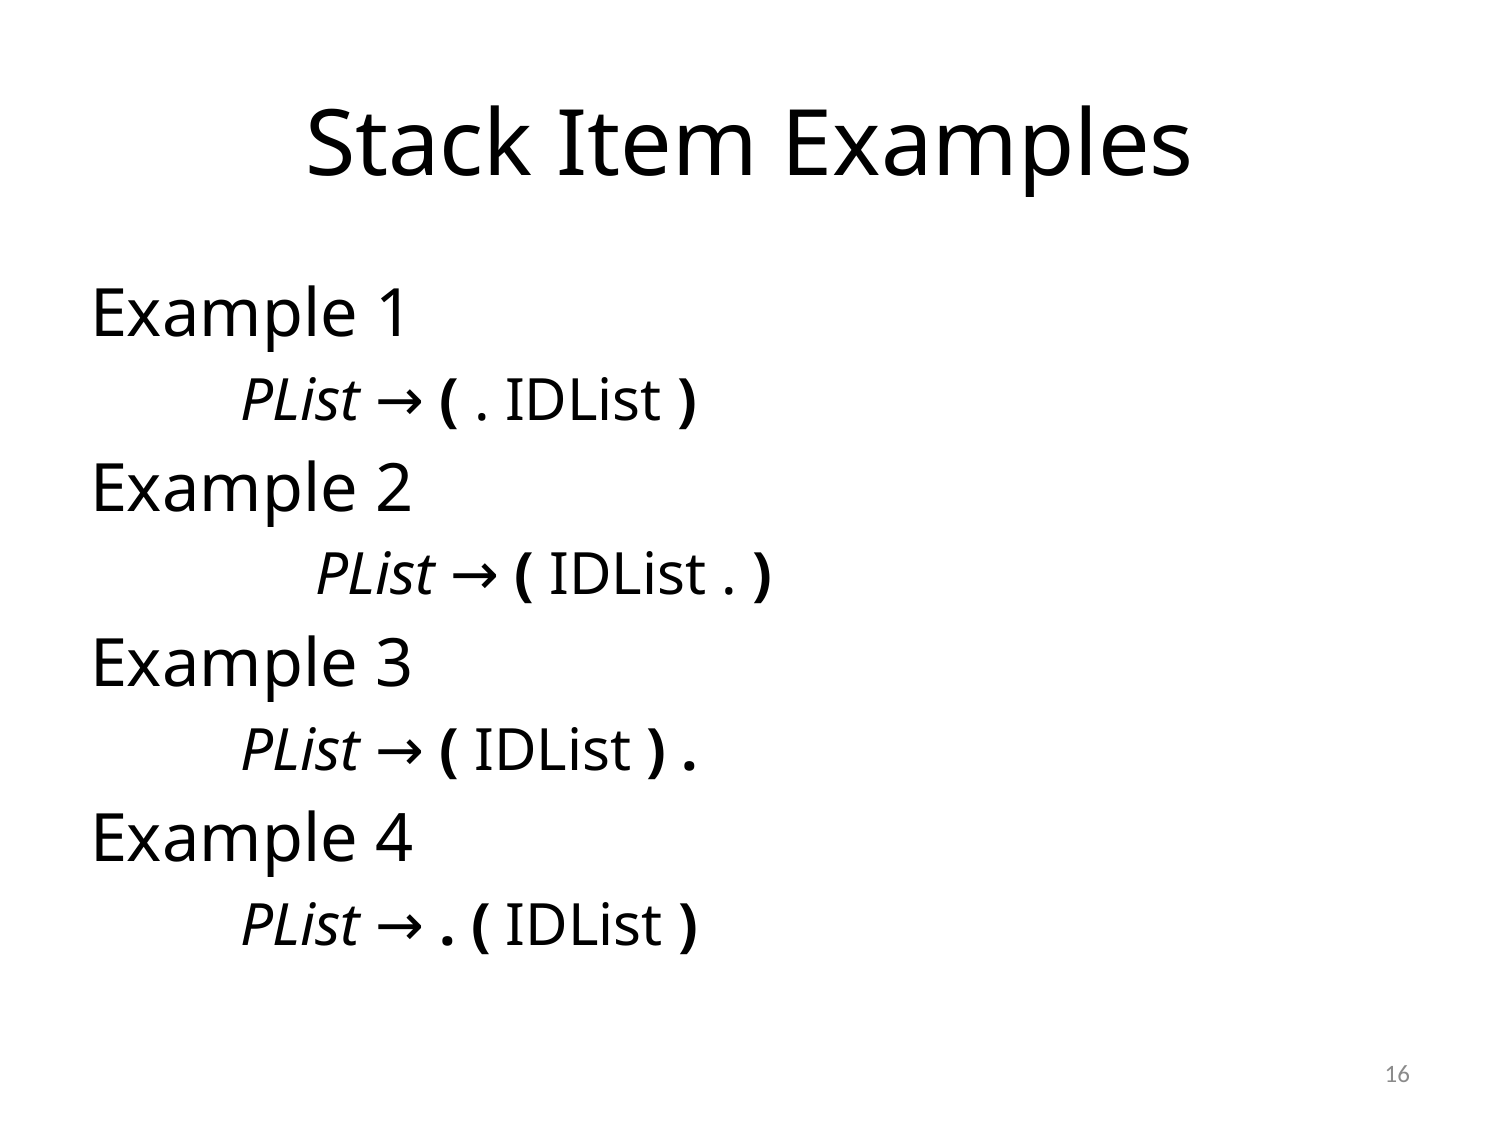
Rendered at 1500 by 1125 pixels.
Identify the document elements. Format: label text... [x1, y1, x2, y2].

slide_number 16 [1074, 1042, 1425, 1103]
title Stack Item Examples [75, 45, 1425, 233]
list Example 1 PList → ( . IDList ) Example 2 PList → ( IDList . ) Example 3 PList → ( IDList ) . Example 4 PList → . ( IDList ) [75, 262, 1425, 1005]
